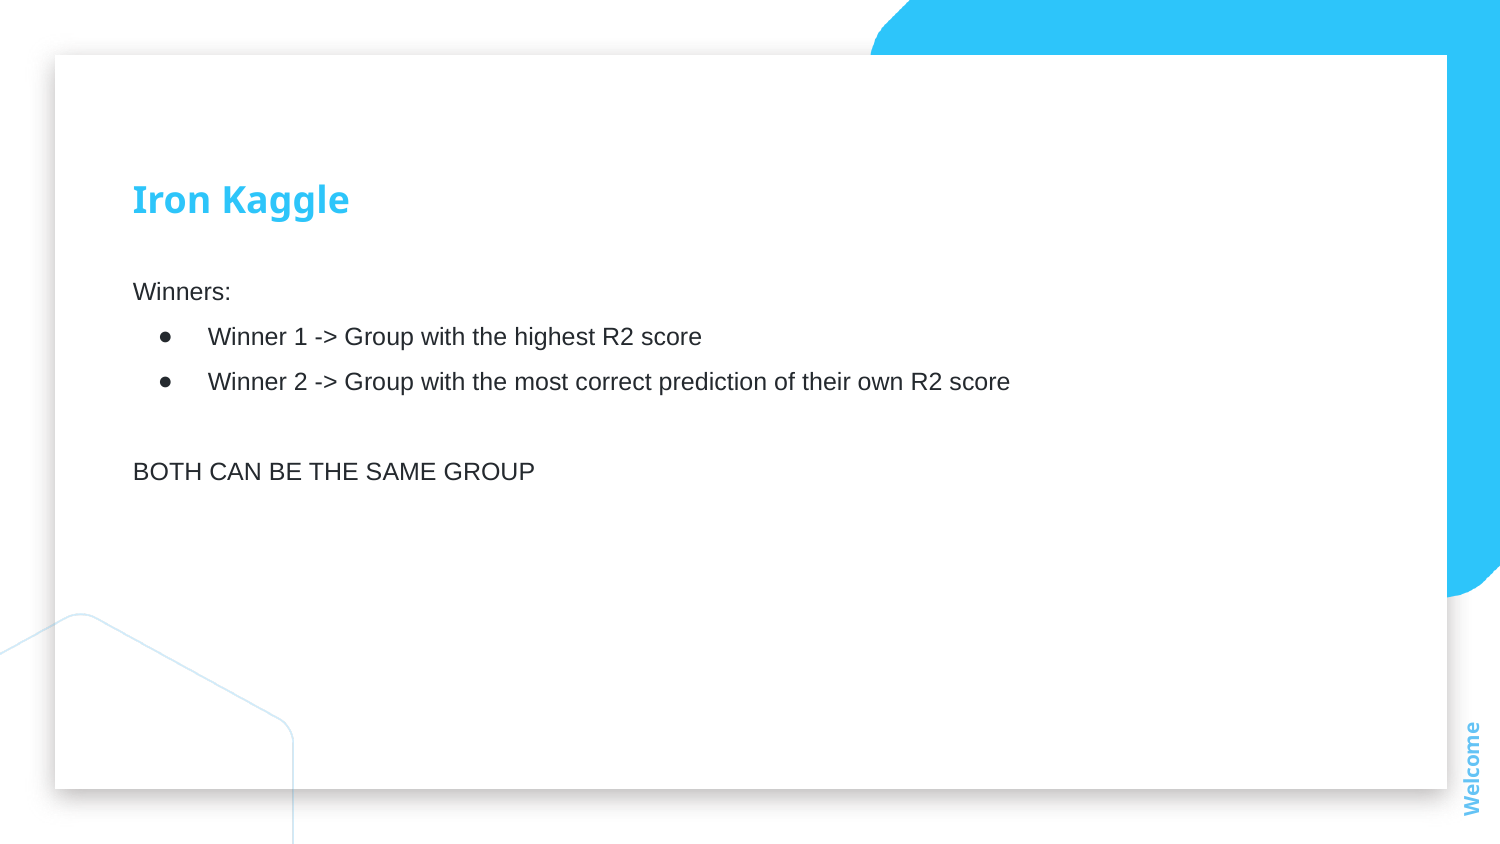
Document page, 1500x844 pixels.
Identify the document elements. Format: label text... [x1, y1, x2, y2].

text_box Iron Kaggle Winners: Winner 1 -> Group with the highest R2 score Winner 2 -> Group with the most correct prediction of their own R2 score BOTH CAN BE THE SAME GROUP [117, 138, 1383, 729]
picture [0, 0, 1500, 844]
text_box Welcome [1444, 580, 1497, 820]
